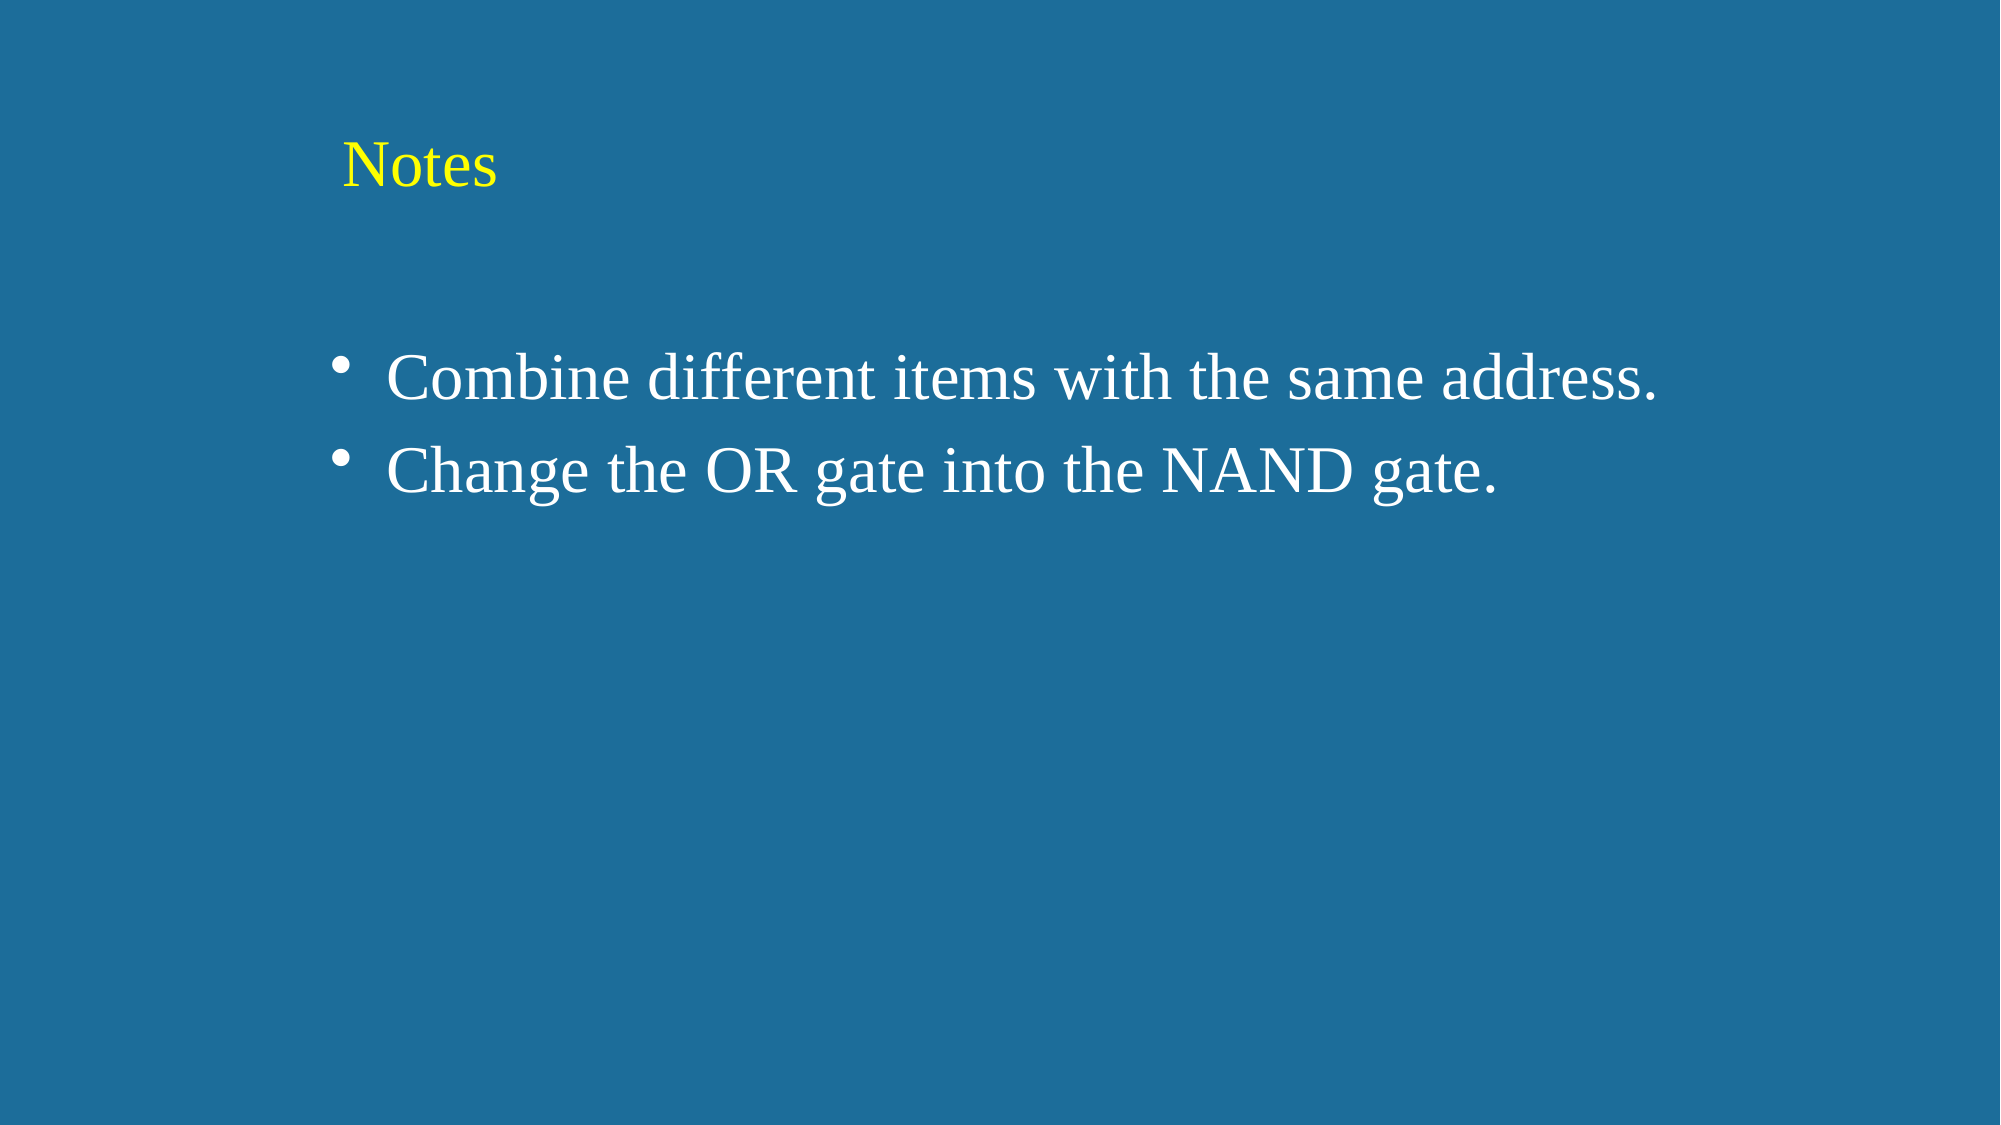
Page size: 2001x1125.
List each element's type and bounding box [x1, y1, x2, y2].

list [314, 324, 1713, 1000]
text_box [327, 112, 514, 207]
